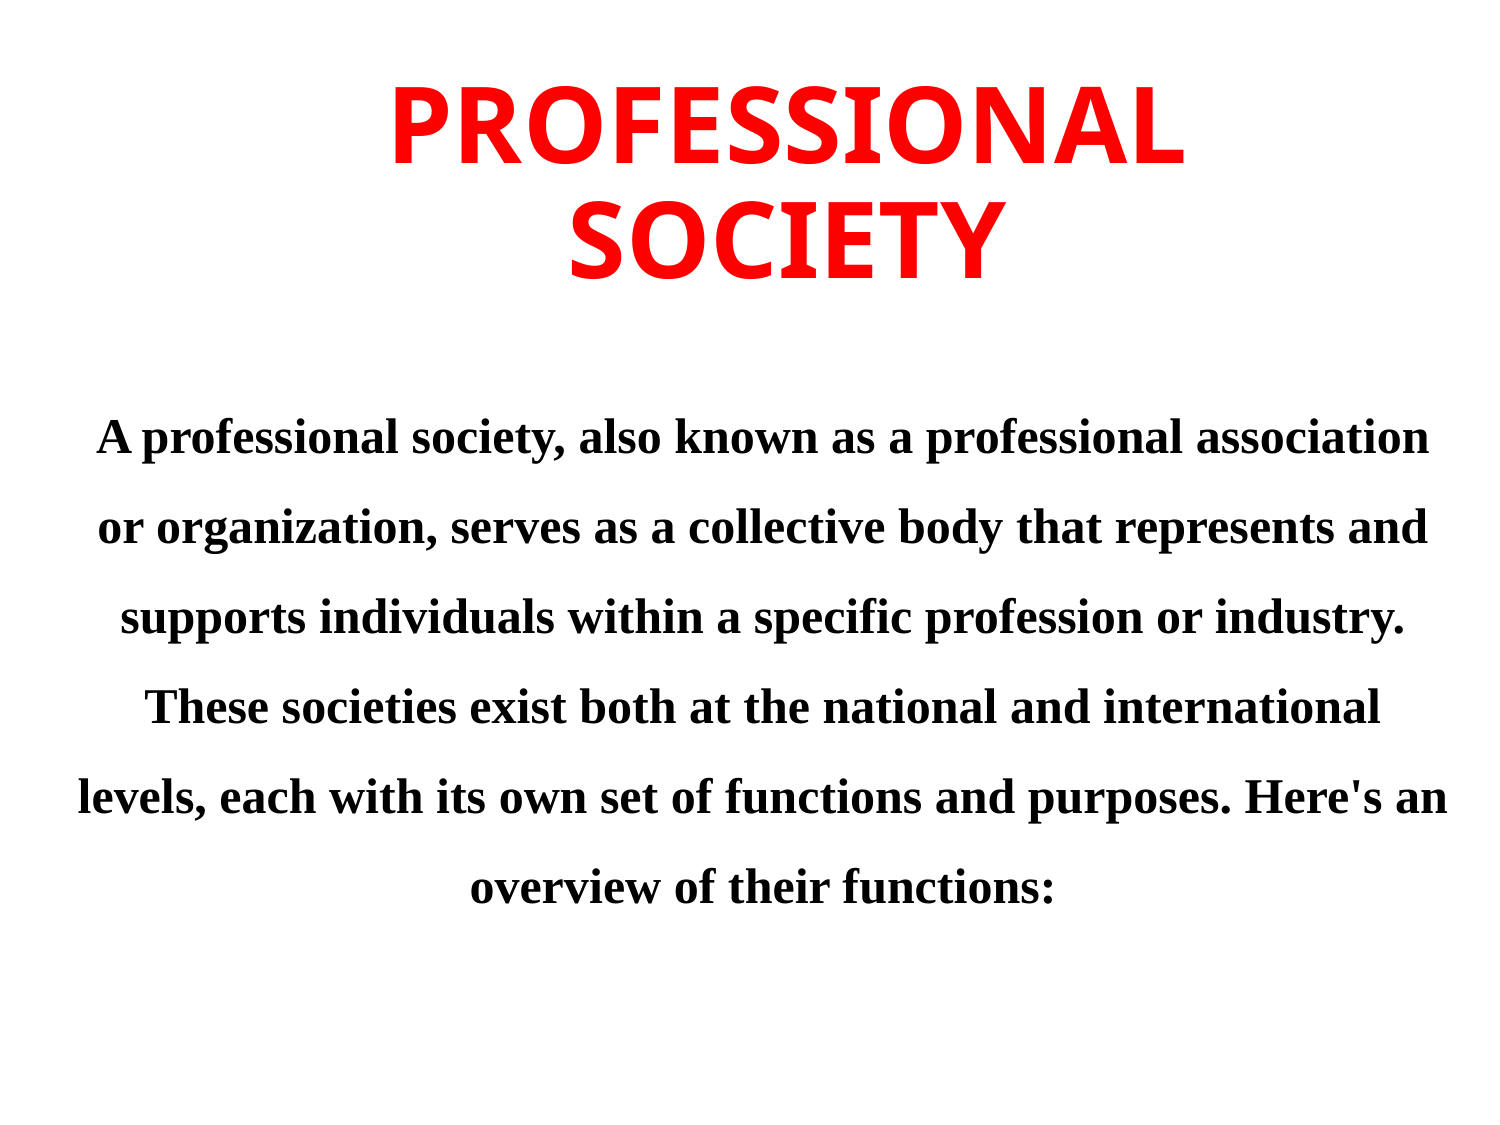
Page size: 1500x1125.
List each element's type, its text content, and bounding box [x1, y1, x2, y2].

subtitle A professional society, also known as a professional association or organization, serves as a collective body that represents and supports individuals within a specific profession or industry. These societies exist both at the national and international levels, each with its own set of functions and purposes. Here's an overview of their functions: [58, 284, 1468, 1125]
title PROFESSIONAL SOCIETY [149, 62, 1425, 284]
